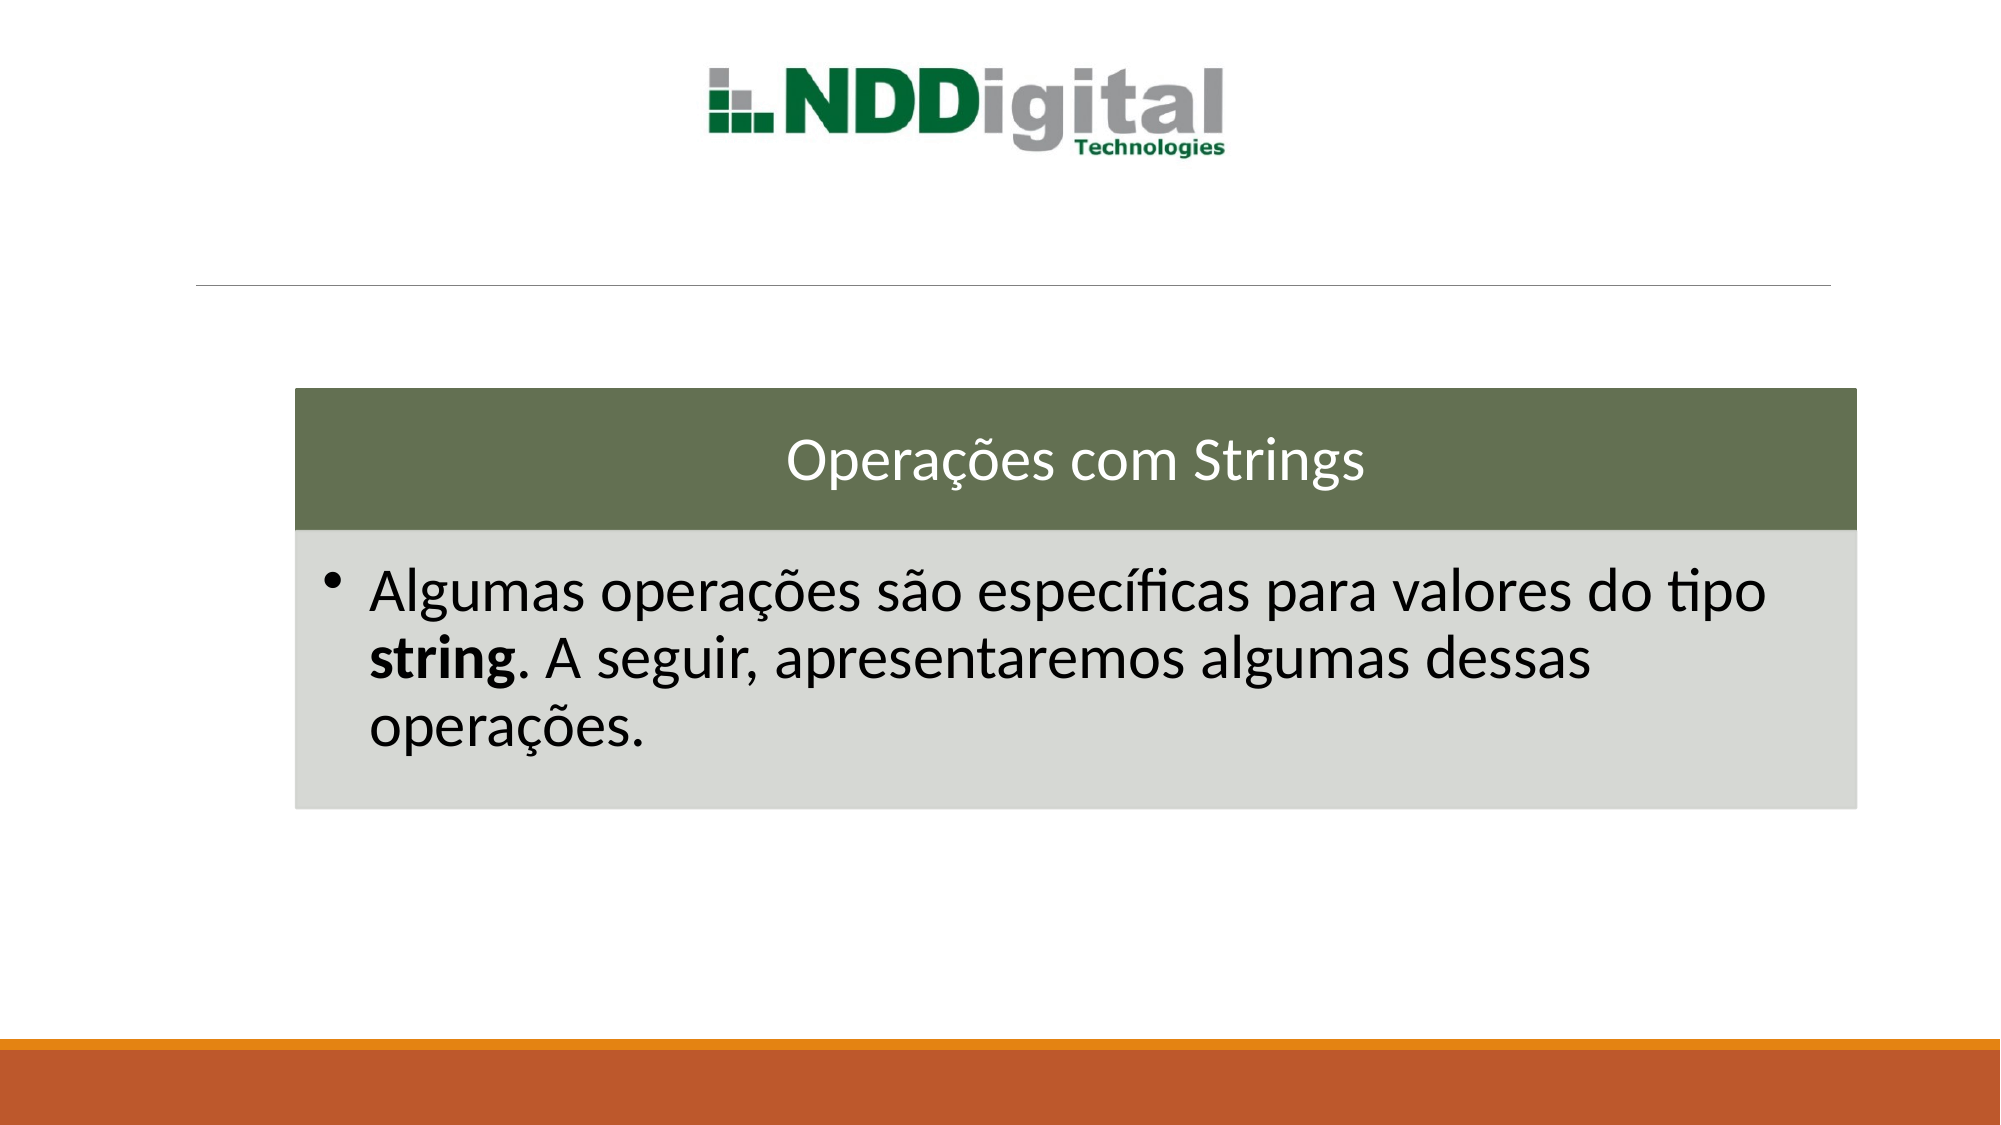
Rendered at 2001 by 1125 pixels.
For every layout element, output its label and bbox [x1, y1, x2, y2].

text_box [295, 386, 1857, 811]
picture [684, 0, 1249, 180]
